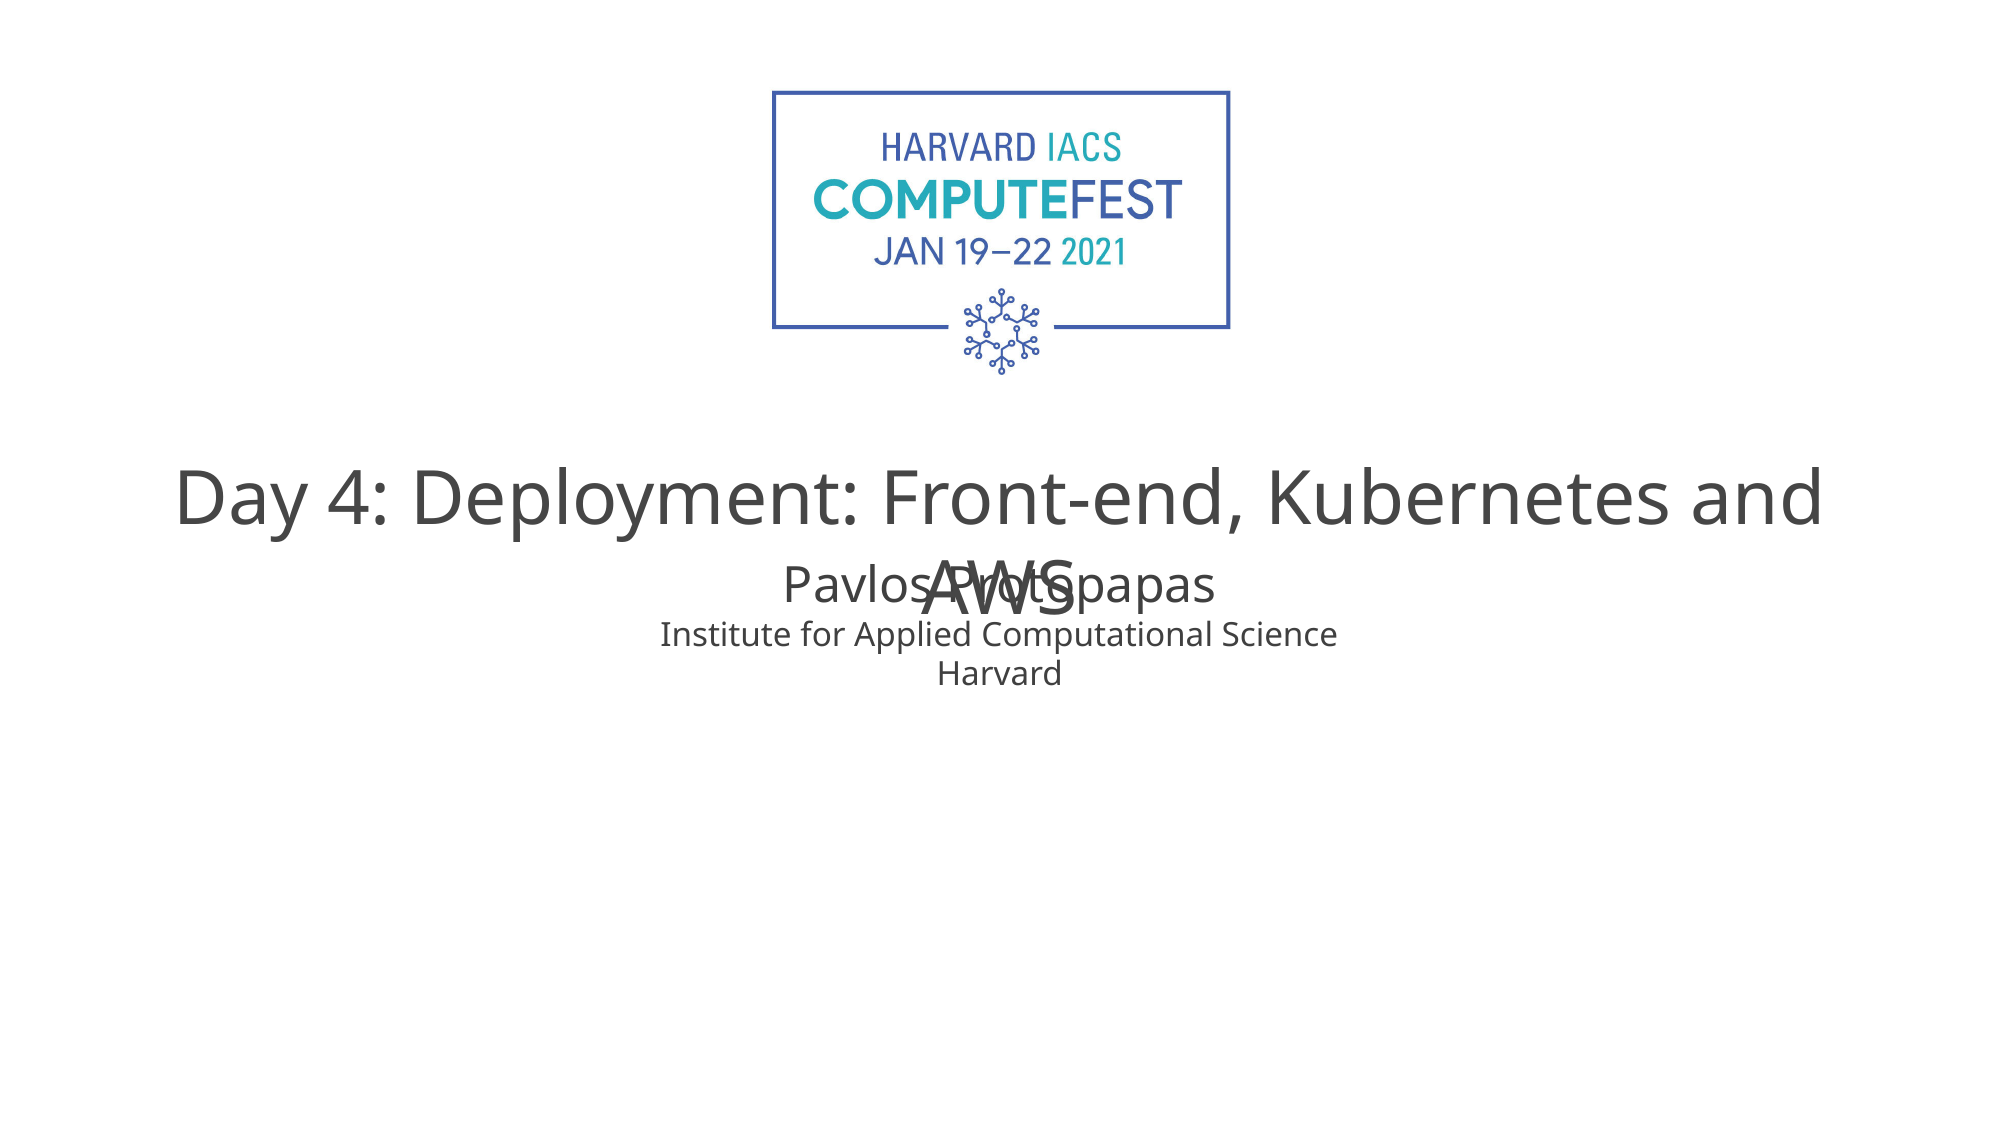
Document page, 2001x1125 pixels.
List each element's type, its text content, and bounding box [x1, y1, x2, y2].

picture [765, 83, 1235, 390]
title Day 4: Deployment: Front-end, Kubernetes and AWS [99, 441, 1900, 683]
